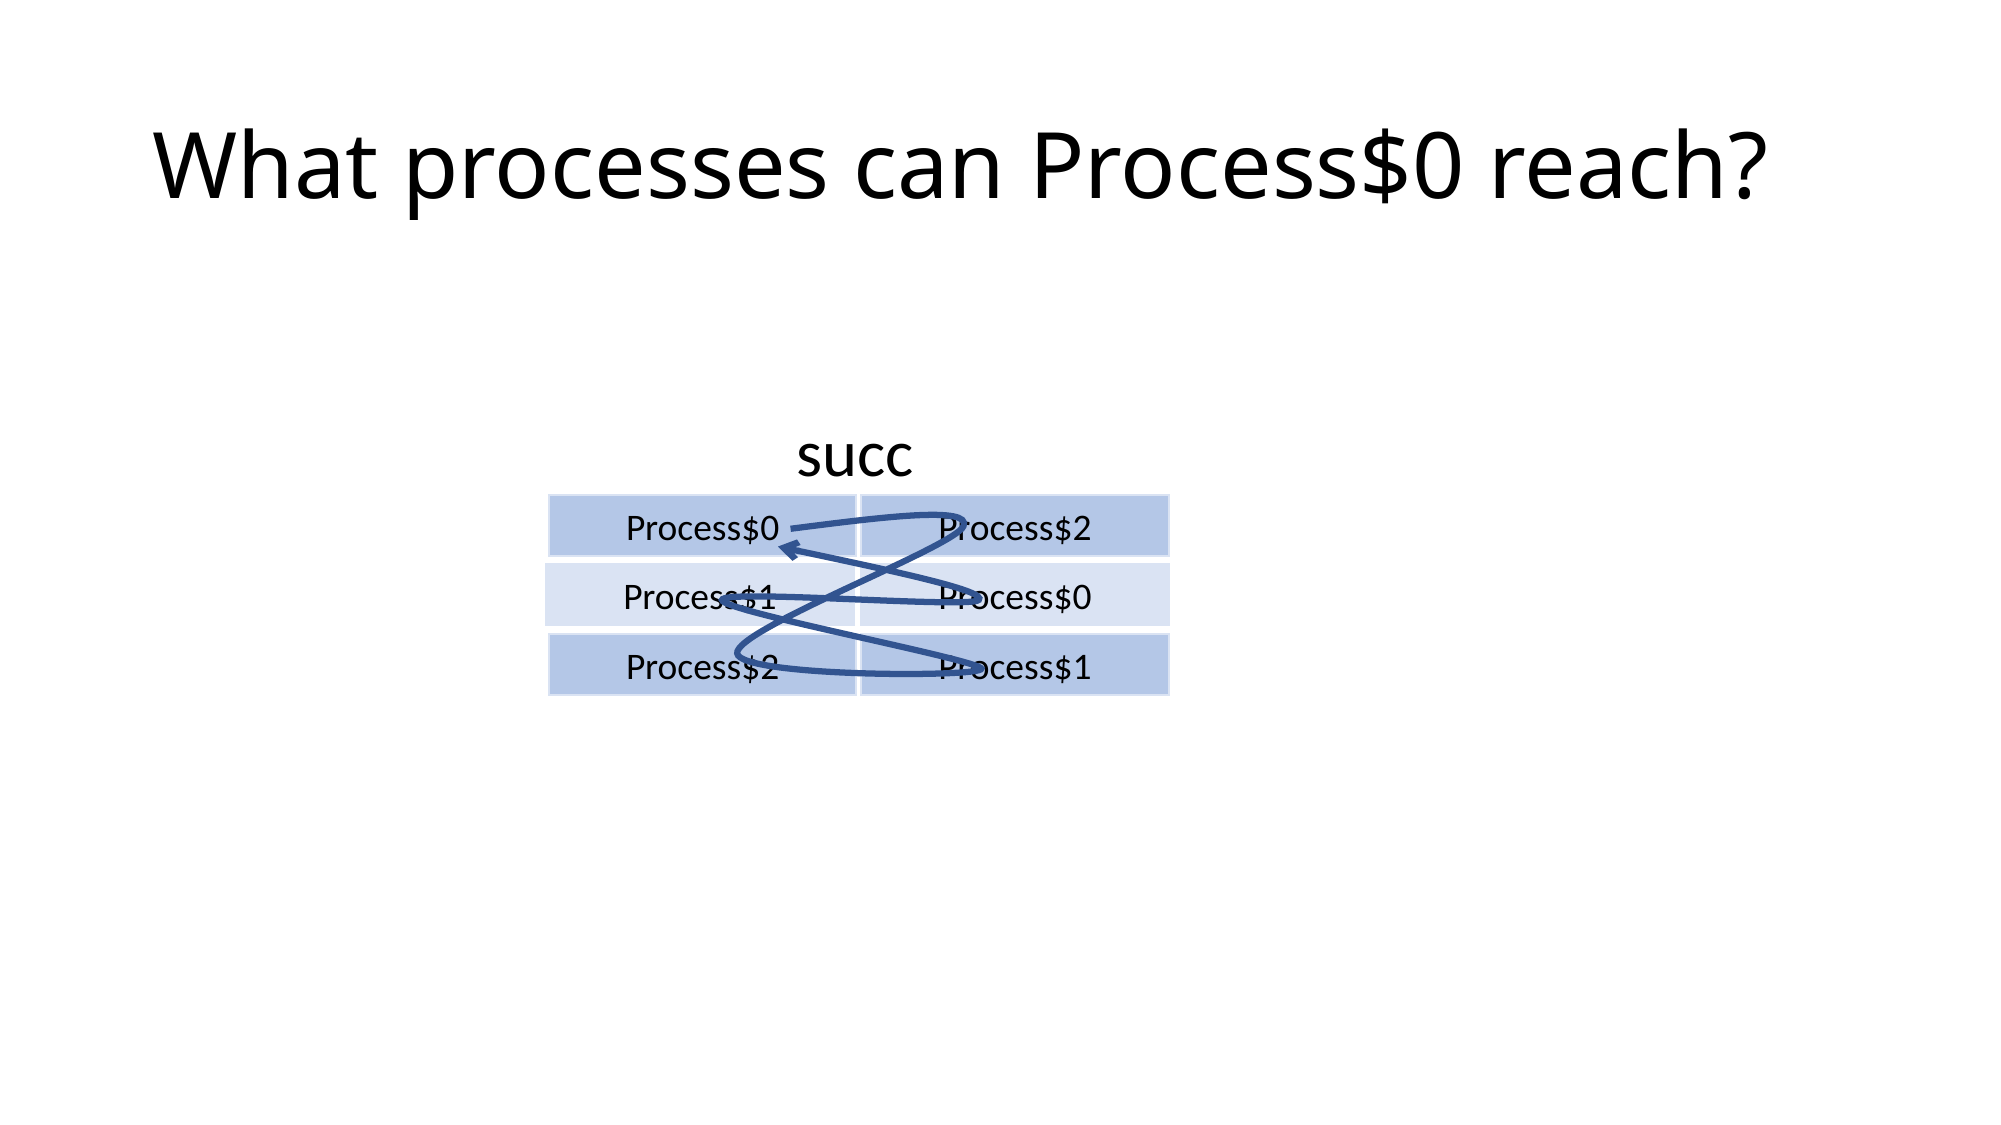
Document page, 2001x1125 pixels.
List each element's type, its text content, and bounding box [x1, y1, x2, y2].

text_box succ [782, 402, 941, 497]
text_box Process$2 [548, 633, 857, 696]
title What processes can Process$0 reach? [137, 59, 1863, 278]
text_box Process$0 [860, 563, 1170, 626]
text_box Process$1 [860, 633, 1170, 696]
text_box Process$2 [860, 494, 1170, 557]
text_box [720, 513, 983, 676]
text_box Process$1 [545, 563, 855, 626]
text_box Process$0 [548, 494, 857, 557]
